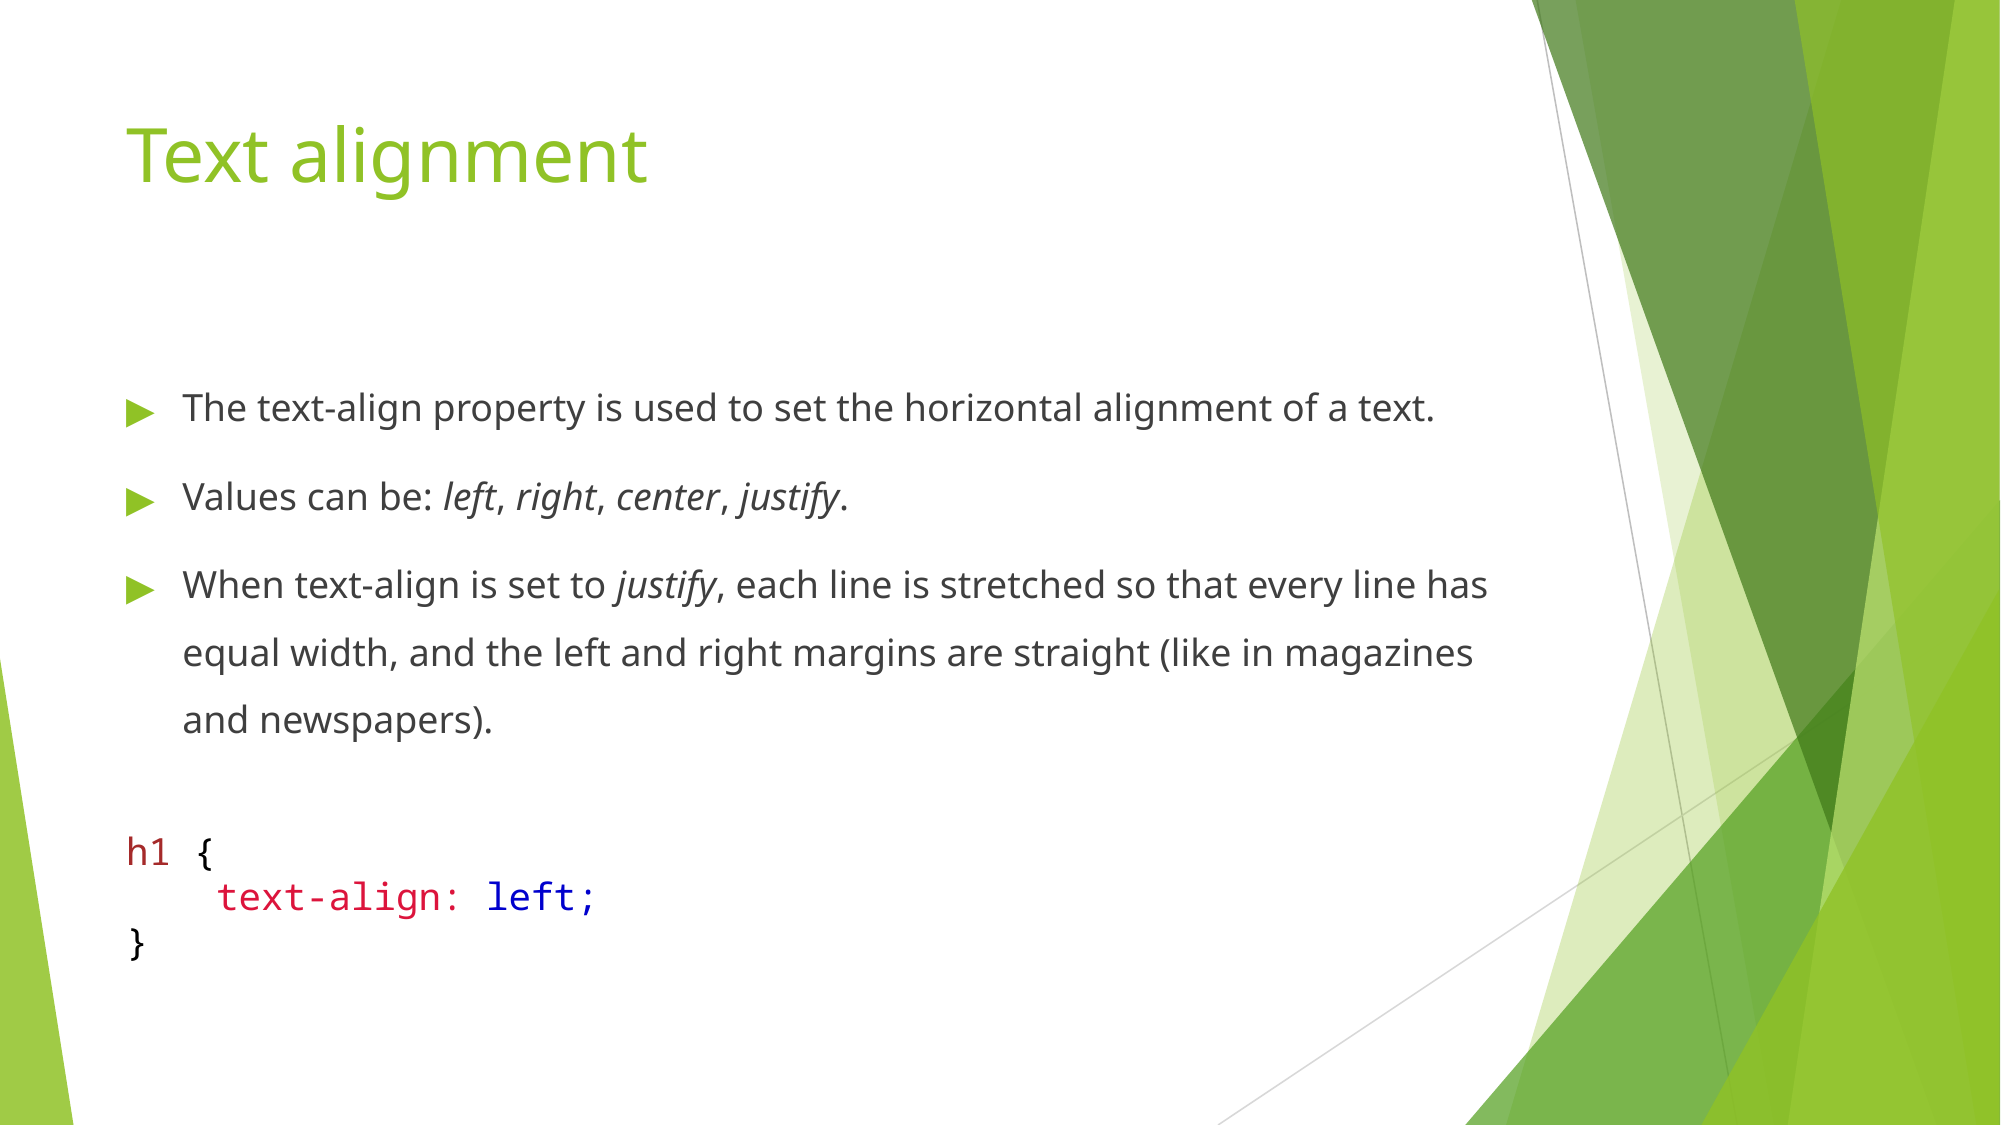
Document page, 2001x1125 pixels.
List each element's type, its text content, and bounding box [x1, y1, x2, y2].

title Text alignment [111, 99, 1522, 317]
list The text-align property is used to set the horizontal alignment of a text. Values can be: left, right, center, justify. When text-align is set to justify, each line is stretched so that every line has equal width, and the left and right margins are straight (like in magazines and newspapers). h1 { text-align: left; } [111, 354, 1522, 992]
